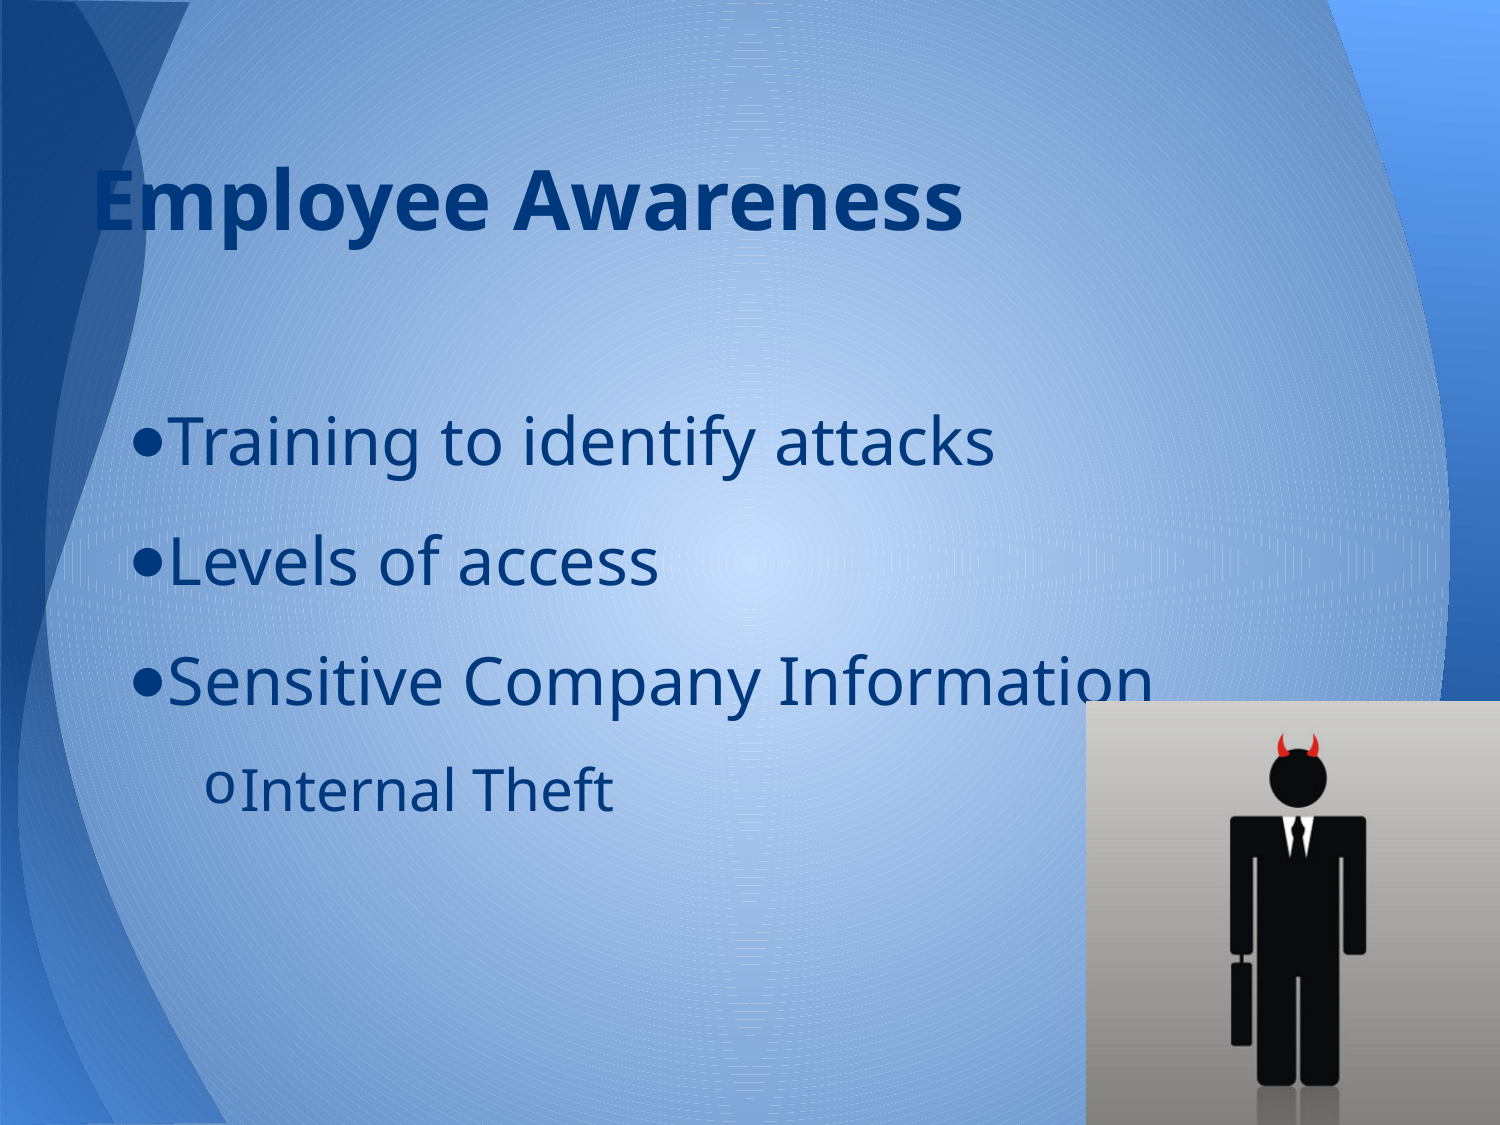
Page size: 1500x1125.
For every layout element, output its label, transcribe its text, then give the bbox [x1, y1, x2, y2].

list Training to identify attacks Levels of access Sensitive Company Information Internal Theft [75, 343, 1425, 890]
picture [1086, 701, 1500, 1125]
title Employee Awareness [75, 45, 1425, 263]
